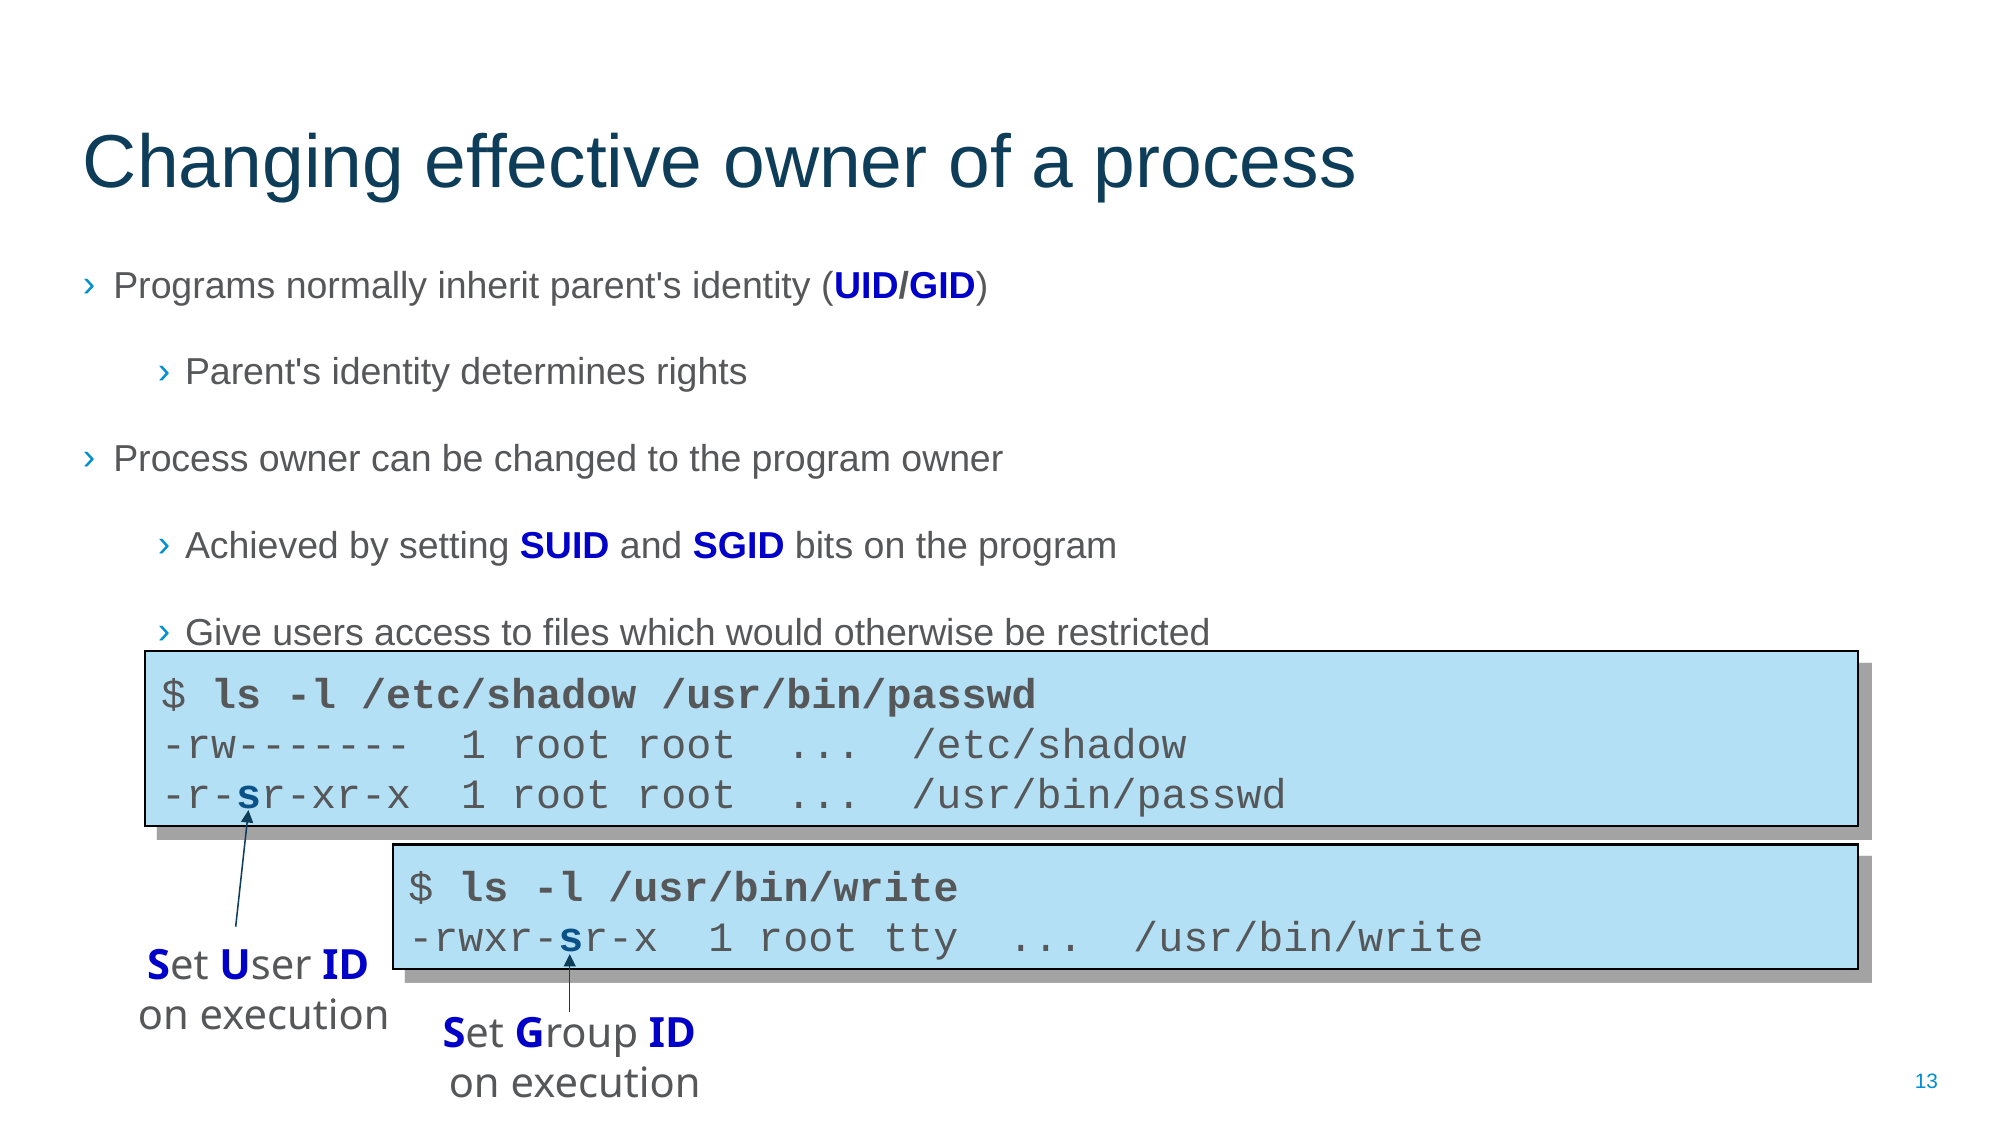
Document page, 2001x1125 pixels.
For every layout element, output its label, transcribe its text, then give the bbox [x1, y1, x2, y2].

title Changing effective owner of a process [67, 20, 1565, 210]
text_box Set Group ID on execution [417, 990, 732, 1122]
list Programs normally inherit parent's identity (UID/GID)‏ Parent's identity determines rights Process owner can be changed to the program owner Achieved by setting SUID and SGID bits on the program Give users access to files which would otherwise be restricted [67, 253, 1939, 1000]
text_box $ ls -l /usr/bin/write -rwxr-sr-x 1 root tty ... /usr/bin/write [392, 844, 1858, 969]
text_box $ ls -l /etc/shadow /usr/bin/passwd -rw------- 1 root root ... /etc/shadow -r-sr-xr-x 1 root root ... /usr/bin/passwd [145, 651, 1859, 827]
text_box Set User ID on execution [113, 924, 415, 1051]
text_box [235, 809, 249, 927]
